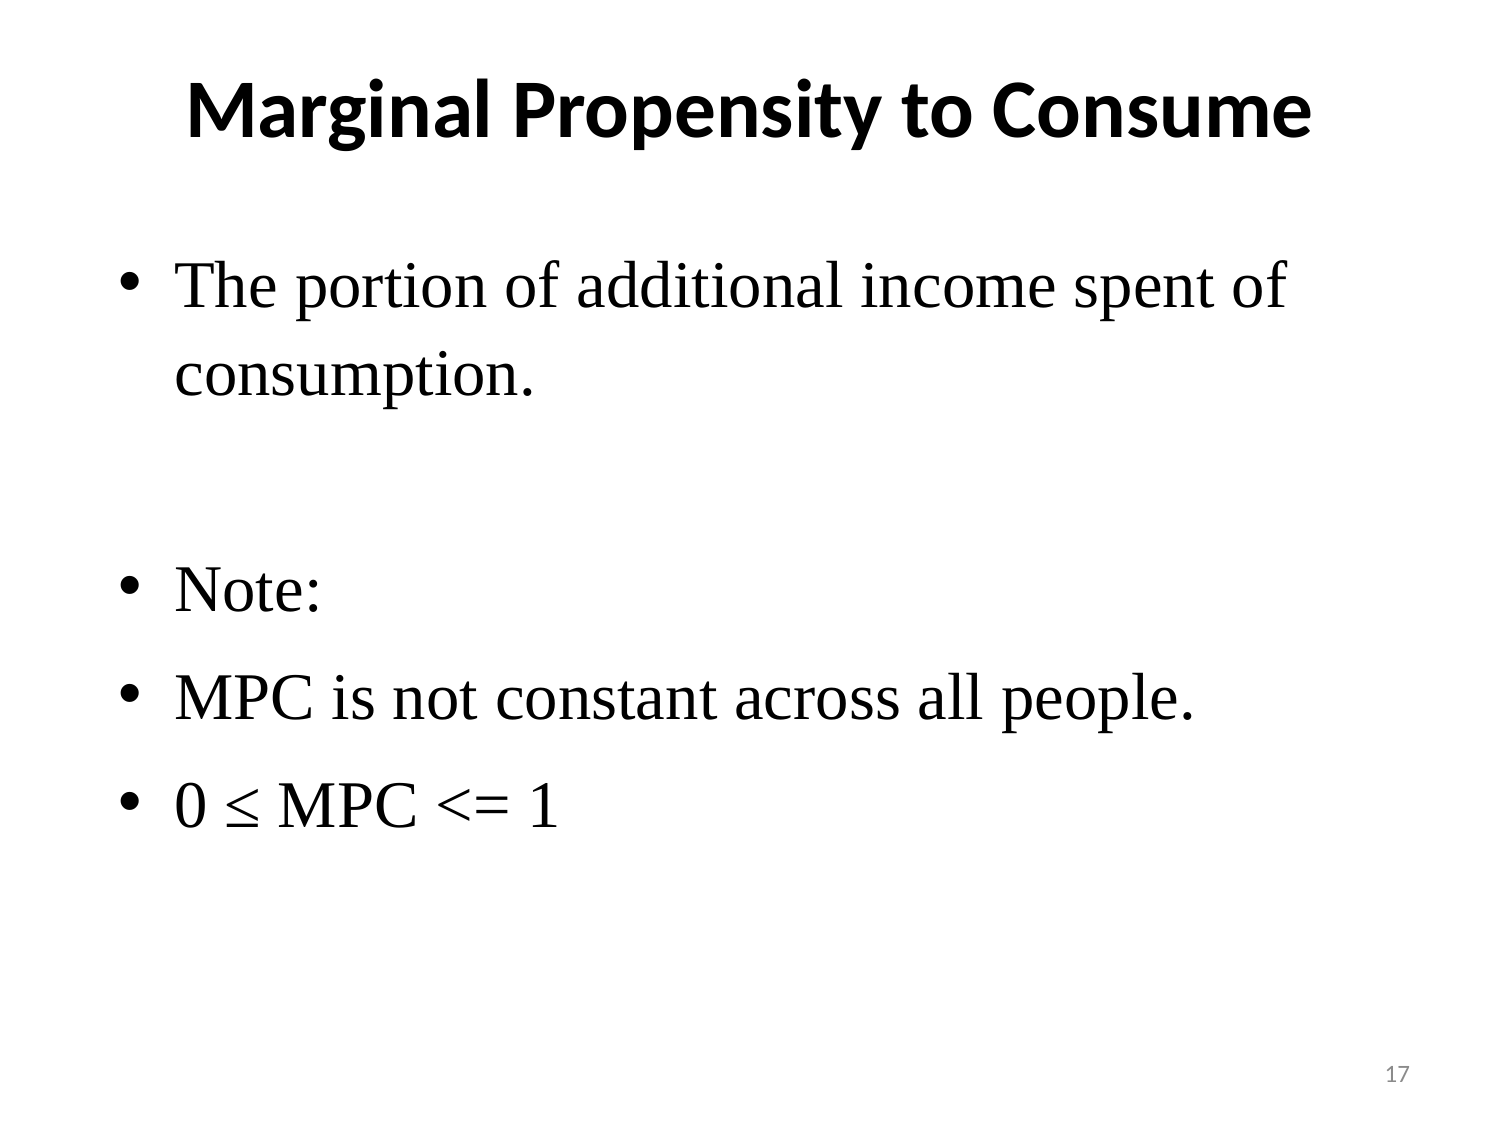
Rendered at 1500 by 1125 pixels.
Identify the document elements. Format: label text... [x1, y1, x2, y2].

slide_number 17 [1074, 1042, 1425, 1103]
title Marginal Propensity to Consume [75, 45, 1425, 163]
